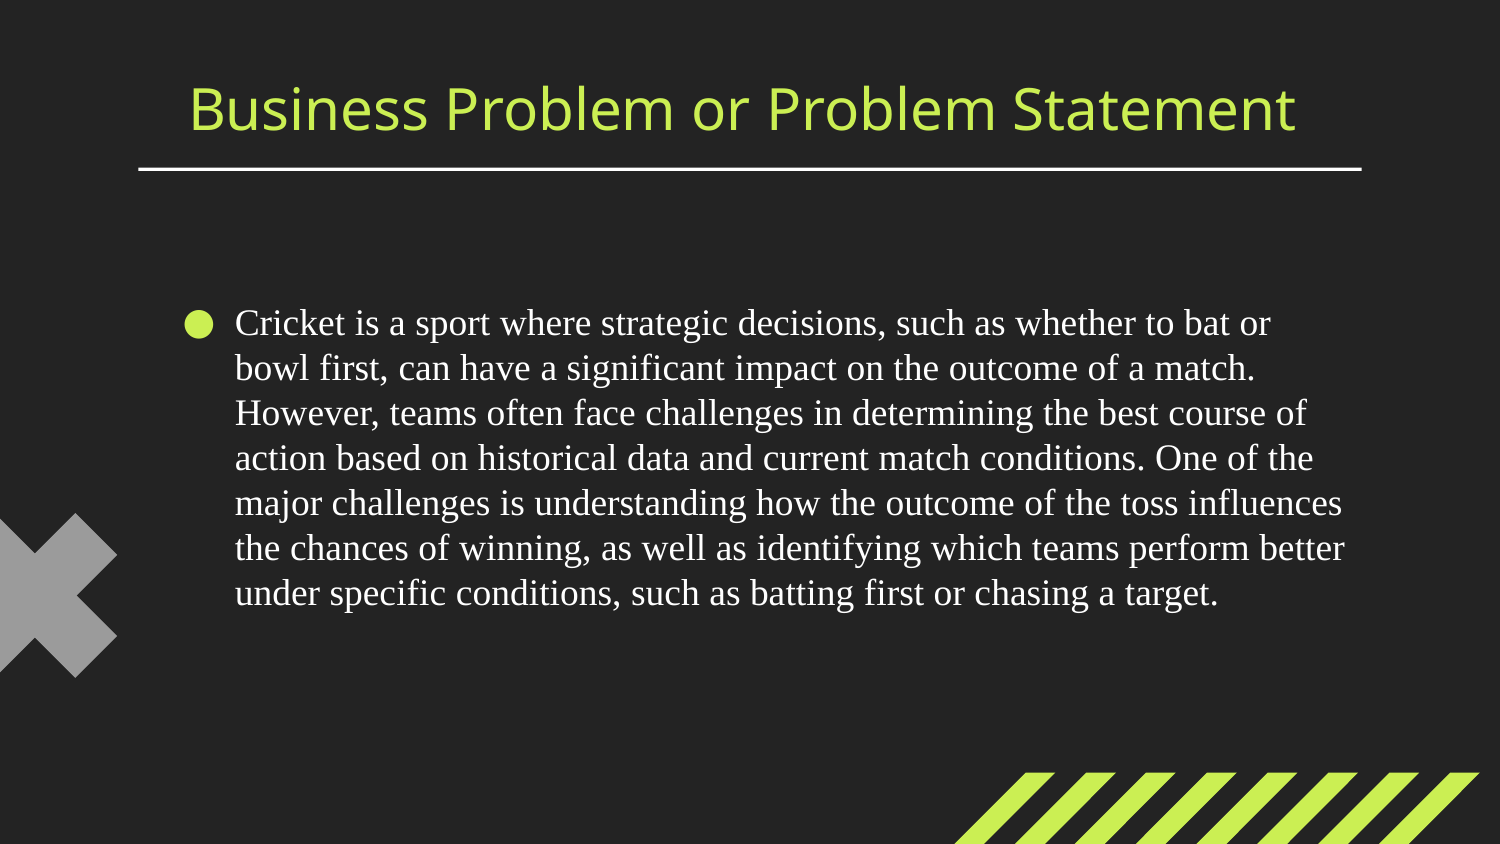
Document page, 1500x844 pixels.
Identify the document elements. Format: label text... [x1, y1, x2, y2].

list Cricket is a sport where strategic decisions, such as whether to bat or bowl first, can have a significant impact on the outcome of a match. However, teams often face challenges in determining the best course of action based on historical data and current match conditions. One of the major challenges is understanding how the outcome of the toss influences the chances of winning, as well as identifying which teams perform better under specific conditions, such as batting first or chasing a target. [144, 200, 1366, 755]
title Business Problem or Problem Statement [117, 57, 1383, 158]
